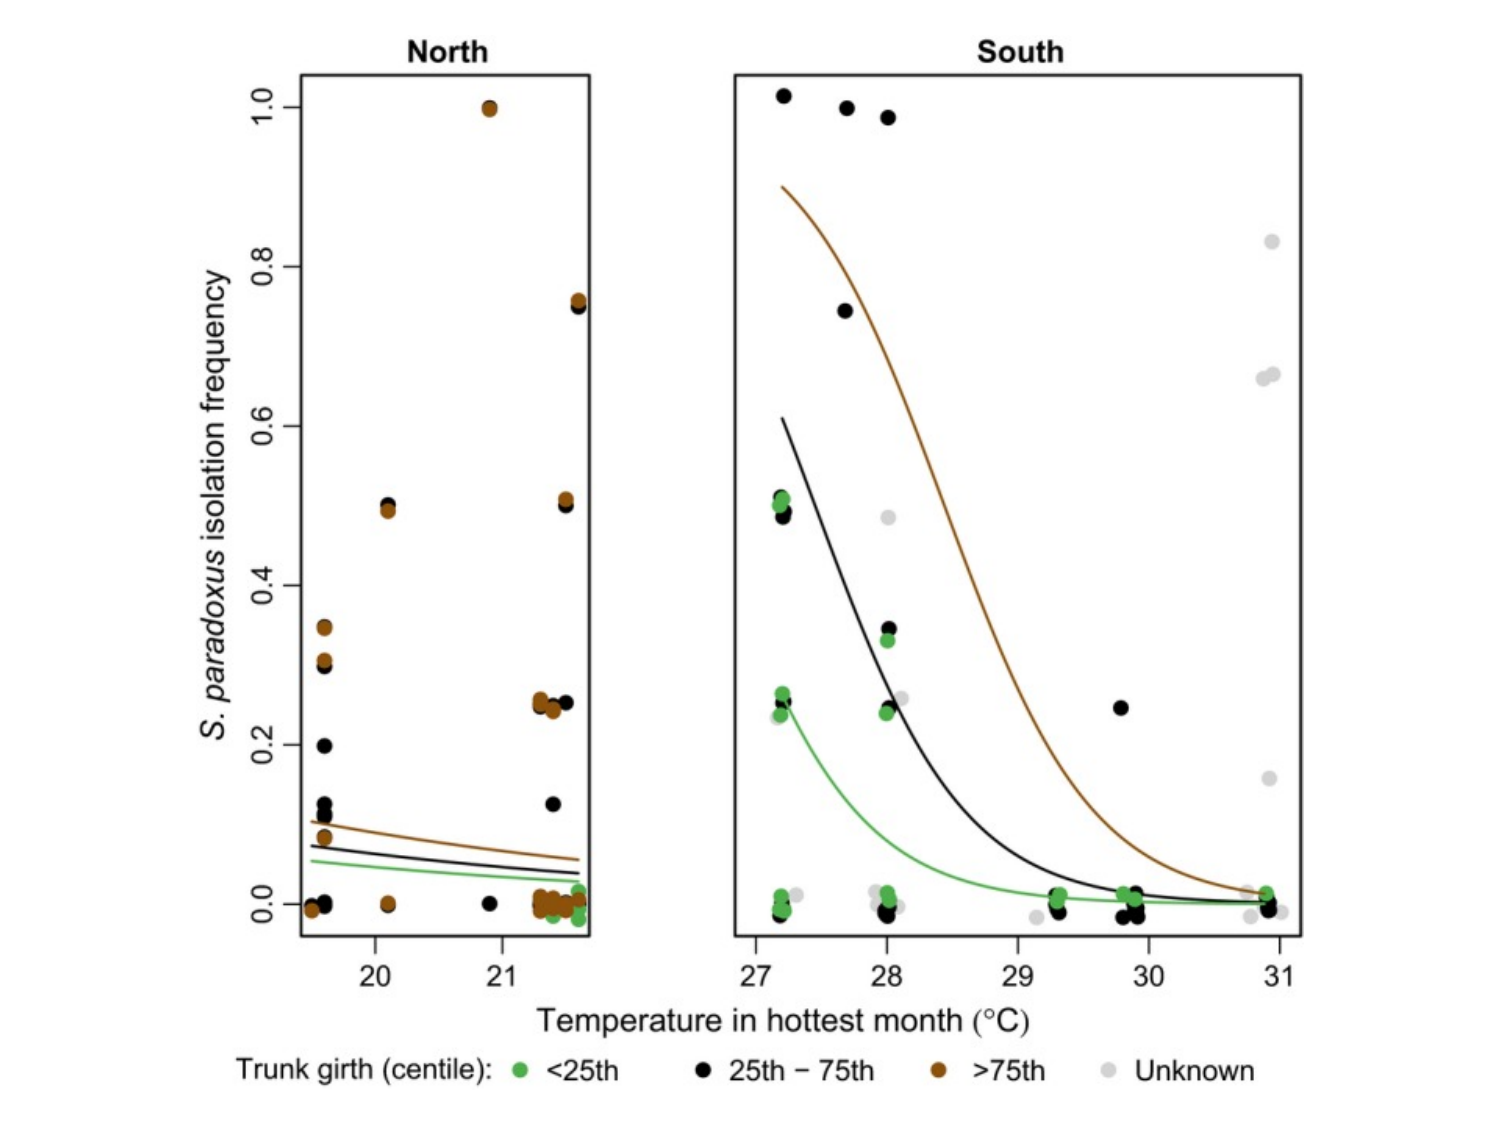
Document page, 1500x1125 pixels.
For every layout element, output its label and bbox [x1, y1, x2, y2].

picture [195, 34, 1305, 1091]
